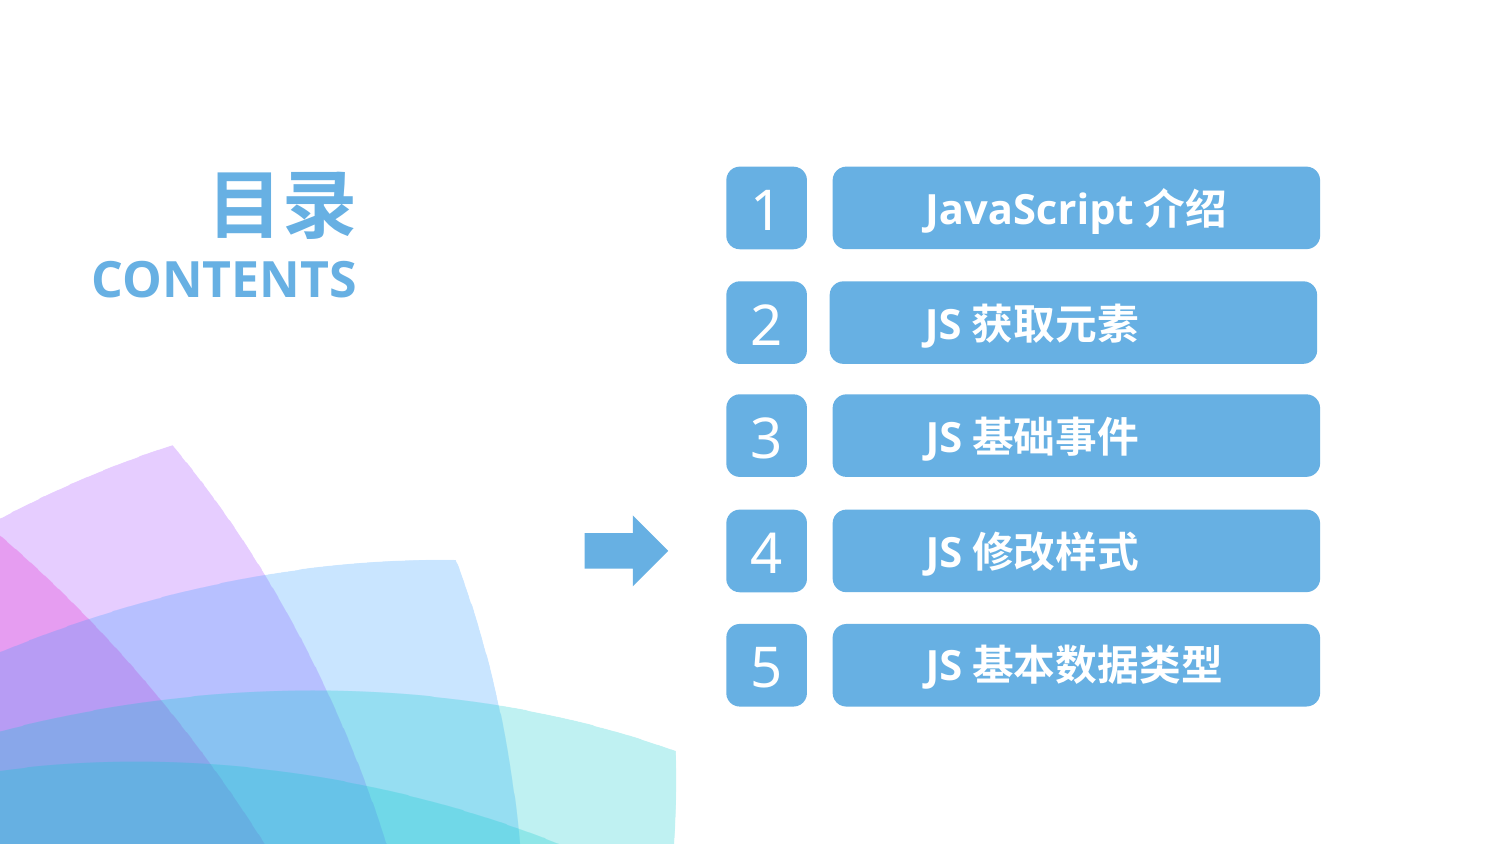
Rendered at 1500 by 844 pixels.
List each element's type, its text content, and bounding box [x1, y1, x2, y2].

text_box 1 [724, 164, 810, 252]
picture [0, 428, 814, 844]
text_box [832, 394, 1321, 478]
text_box 目录 CONTENTS [17, 150, 372, 316]
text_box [832, 509, 1321, 593]
text_box 3 [724, 392, 810, 426]
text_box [832, 166, 1321, 250]
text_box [832, 623, 1321, 707]
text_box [829, 281, 1318, 365]
text_box 2 [724, 279, 810, 367]
